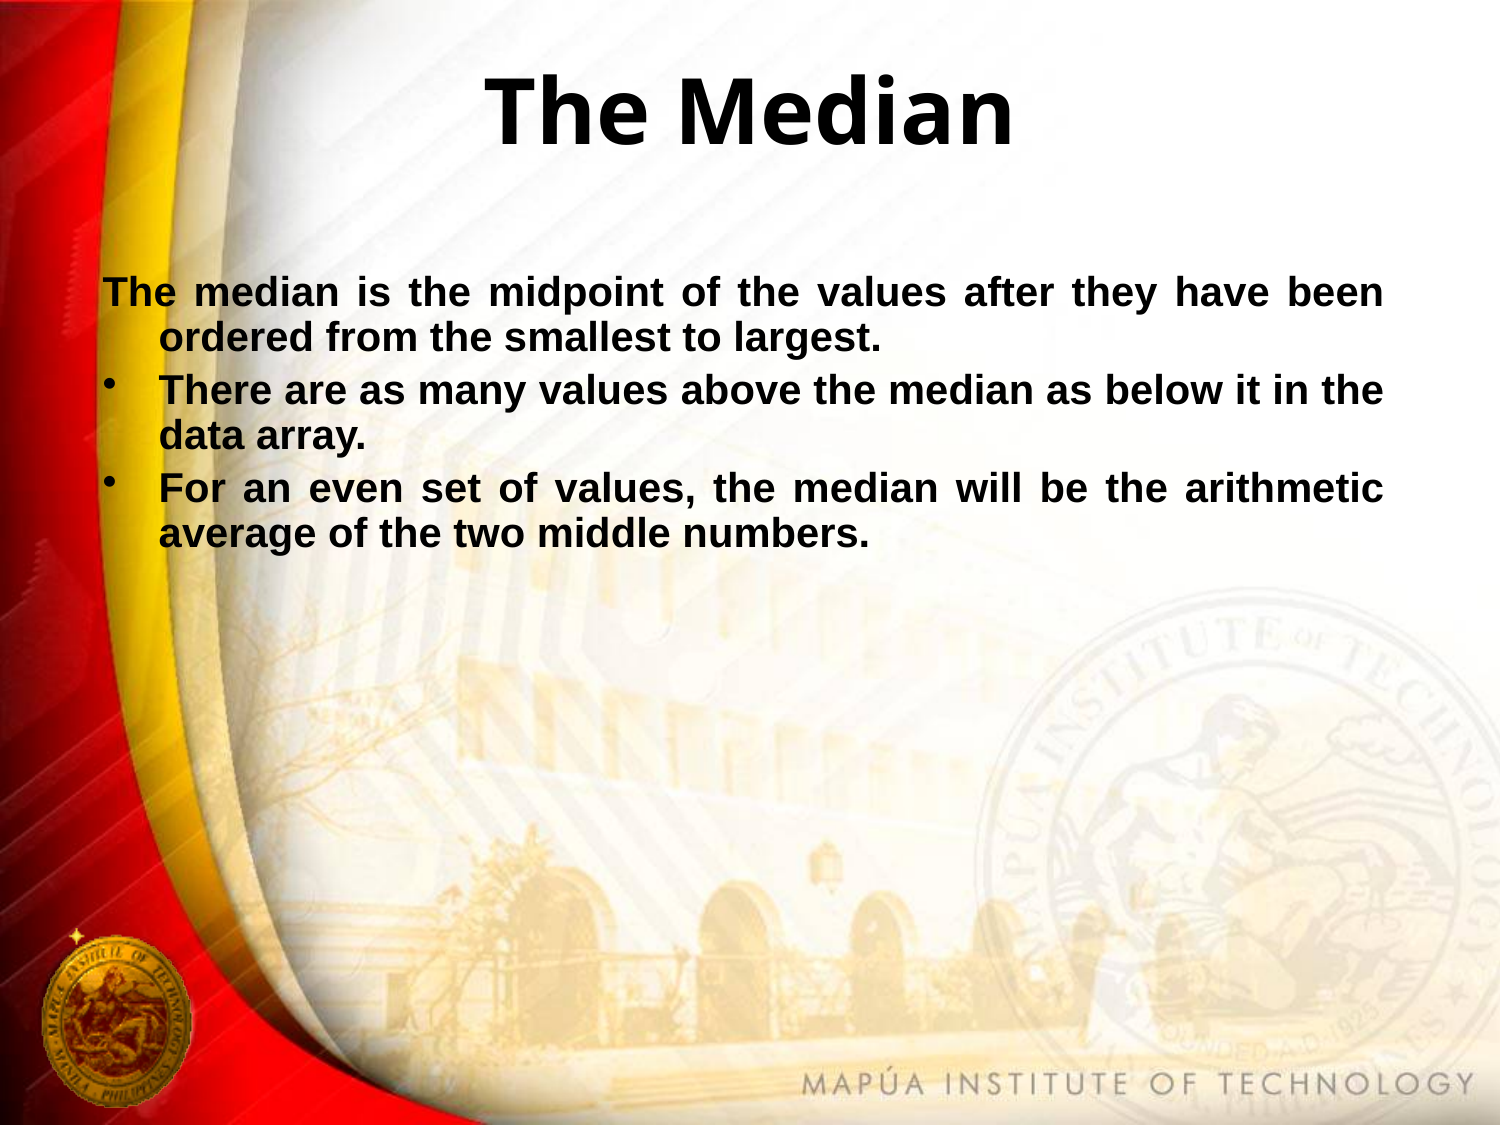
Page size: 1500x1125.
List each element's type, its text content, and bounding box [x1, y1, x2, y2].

title The Median [75, 45, 1425, 233]
picture [0, 0, 1500, 1125]
list The median is the midpoint of the values after they have been ordered from the smallest to largest. There are as many values above the median as below it in the data array. For an even set of values, the median will be the arithmetic average of the two middle numbers. [87, 262, 1400, 975]
